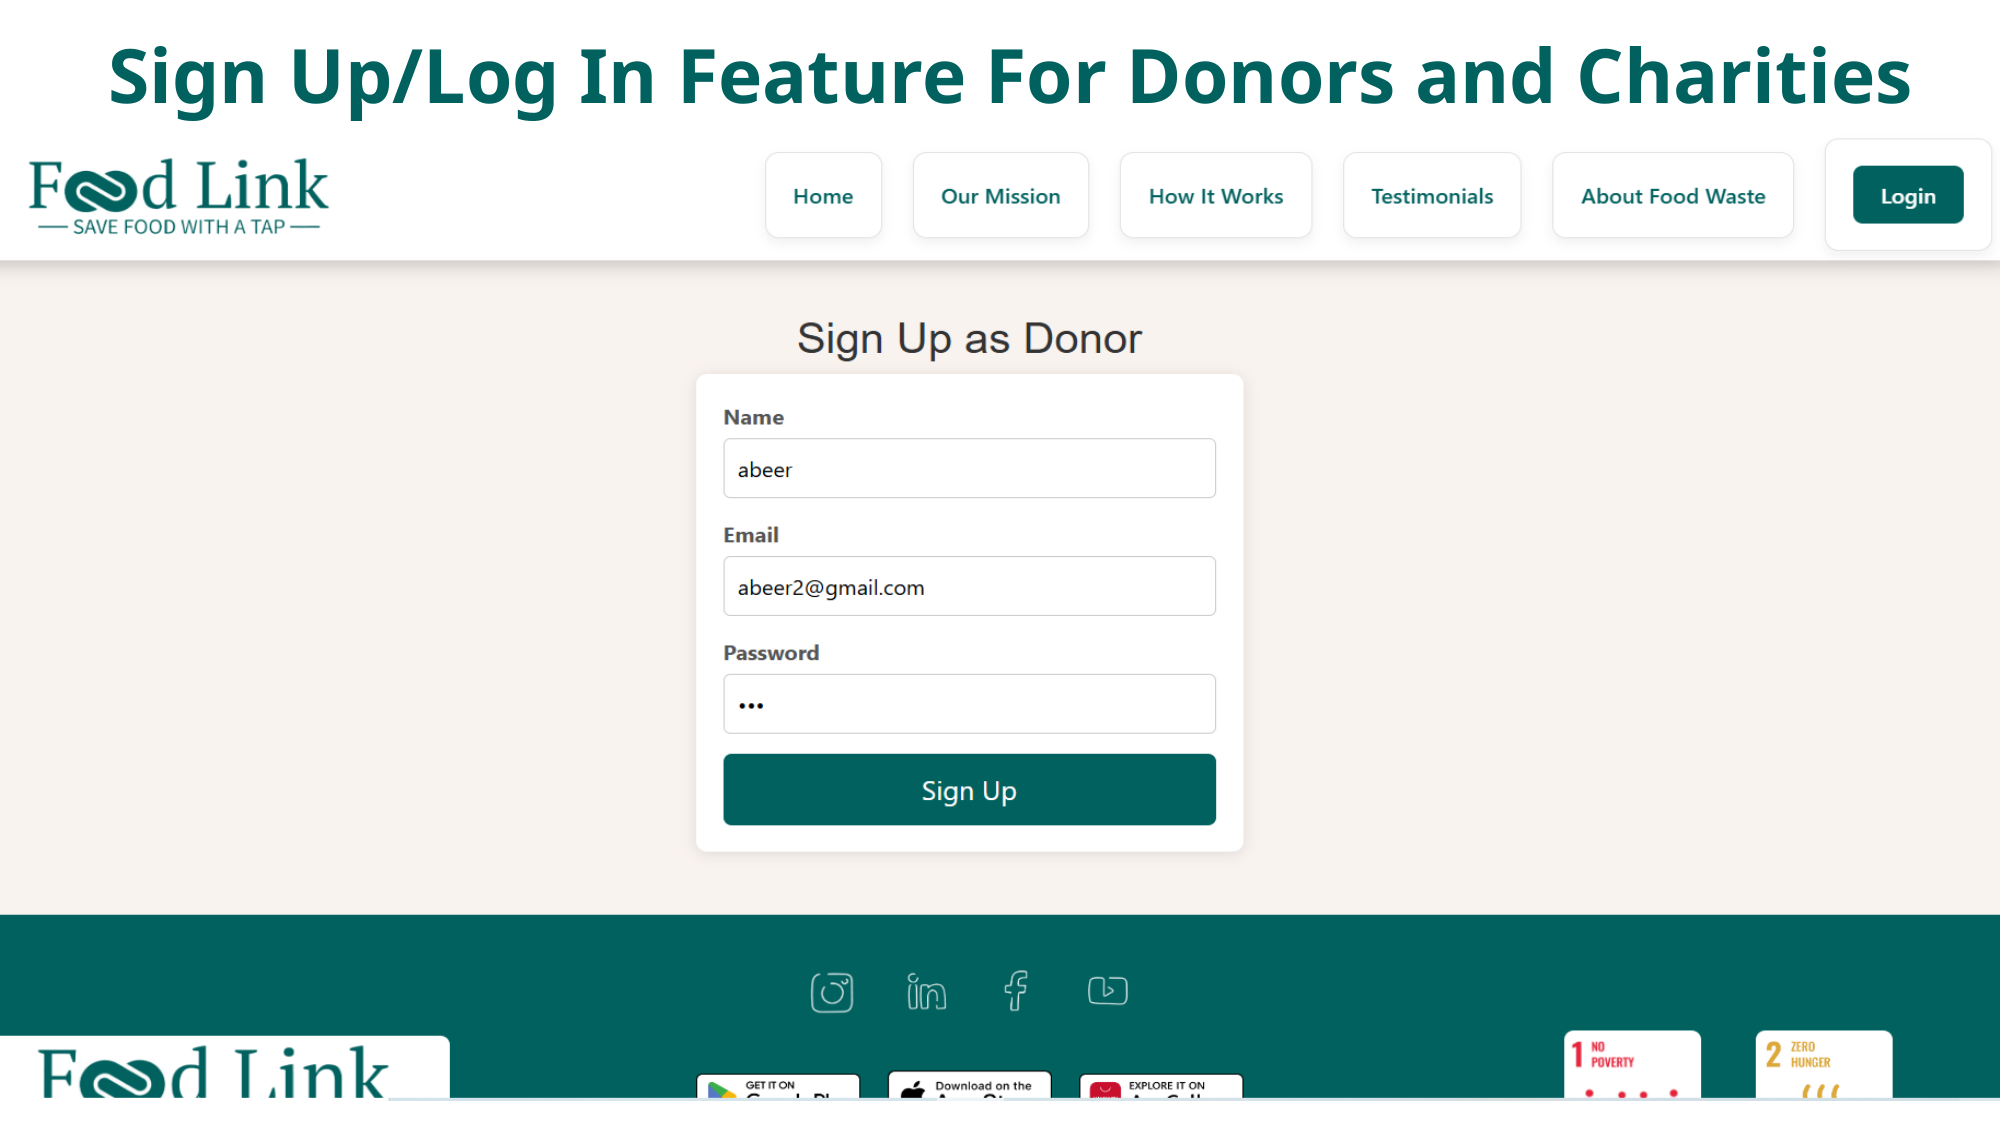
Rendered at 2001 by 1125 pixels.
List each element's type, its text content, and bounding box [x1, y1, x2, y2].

picture [0, 131, 2000, 1101]
title Sign Up/Log In Feature For Donors and Charities [57, 0, 1966, 128]
